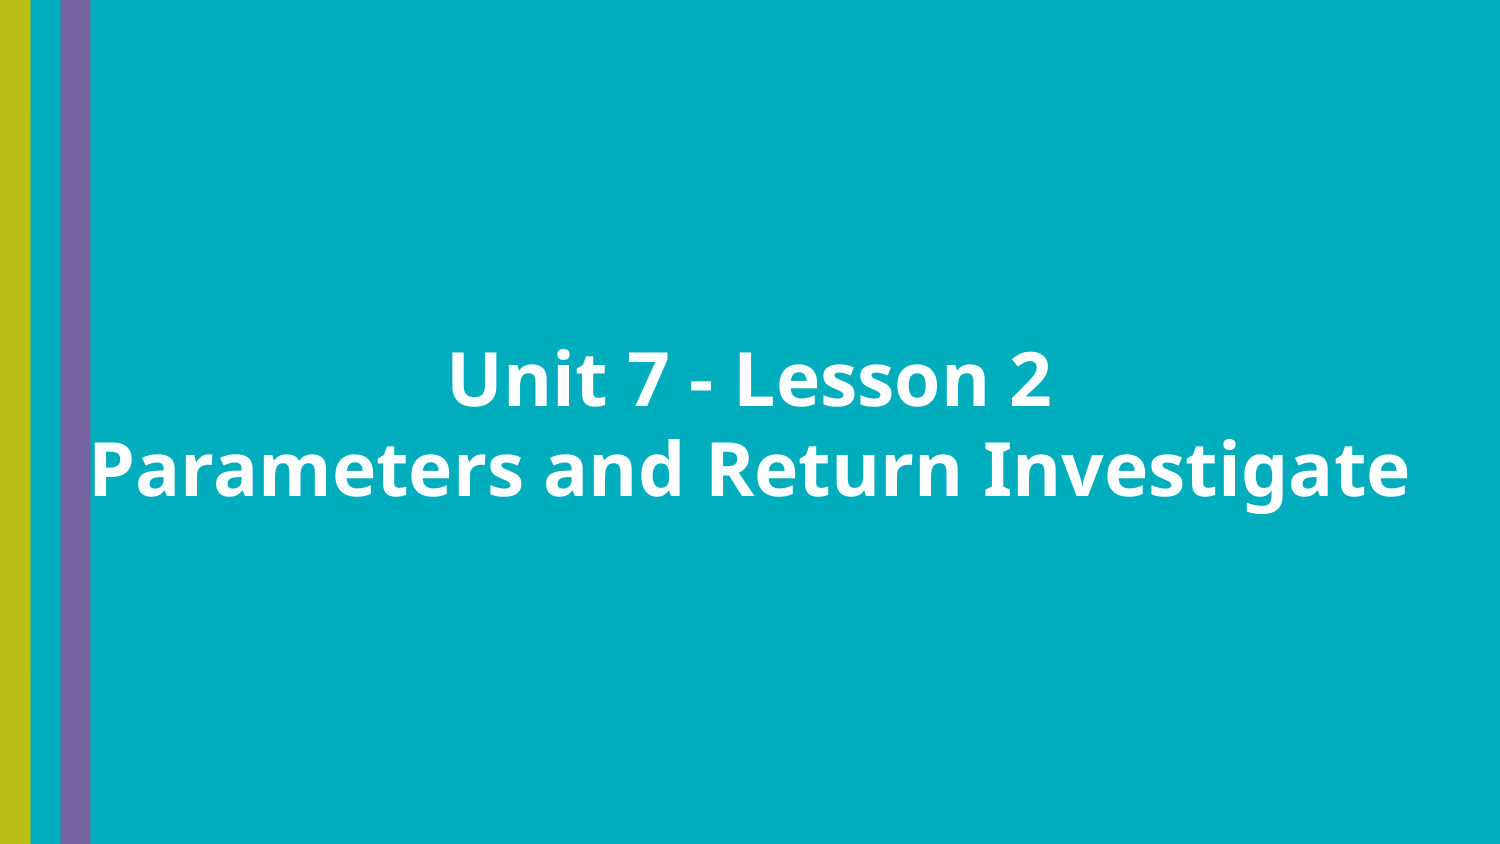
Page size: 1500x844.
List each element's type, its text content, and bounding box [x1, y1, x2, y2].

picture [0, 0, 1500, 844]
text_box Unit 7 - Lesson 2 Parameters and Return Investigate [51, 352, 1449, 491]
